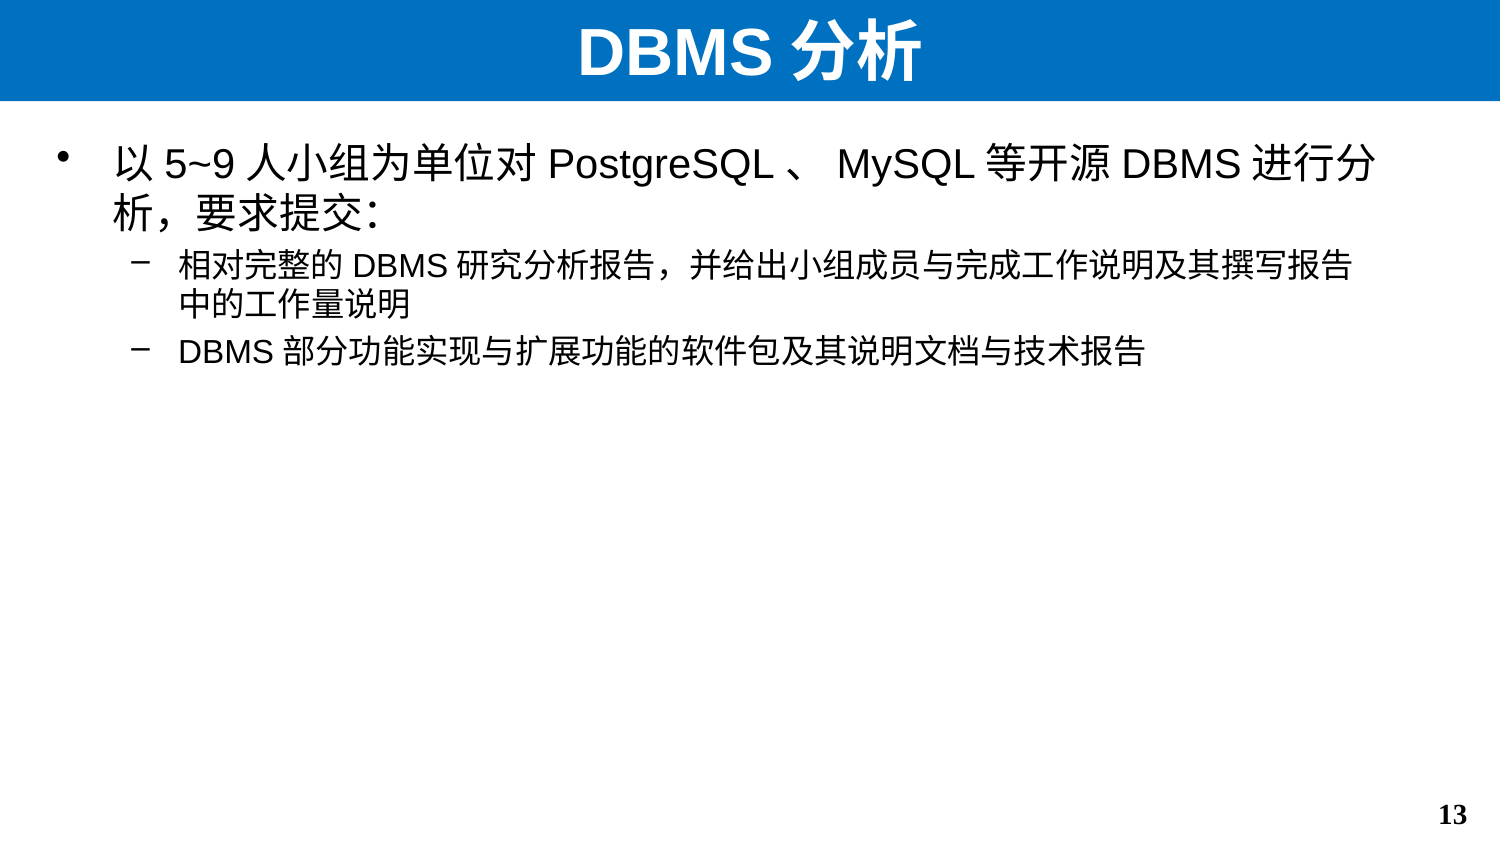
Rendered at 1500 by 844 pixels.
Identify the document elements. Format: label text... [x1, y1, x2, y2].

title DBMS分析 [0, 0, 1500, 102]
list 以5~9人小组为单位对PostgreSQL、MySQL等开源DBMS进行分析，要求提交： 相对完整的DBMS研究分析报告，并给出小组成员与完成工作说明及其撰写报告中的工作量说明 DBMS部分功能实现与扩展功能的软件包及其说明文档与技术报告 [41, 129, 1400, 754]
